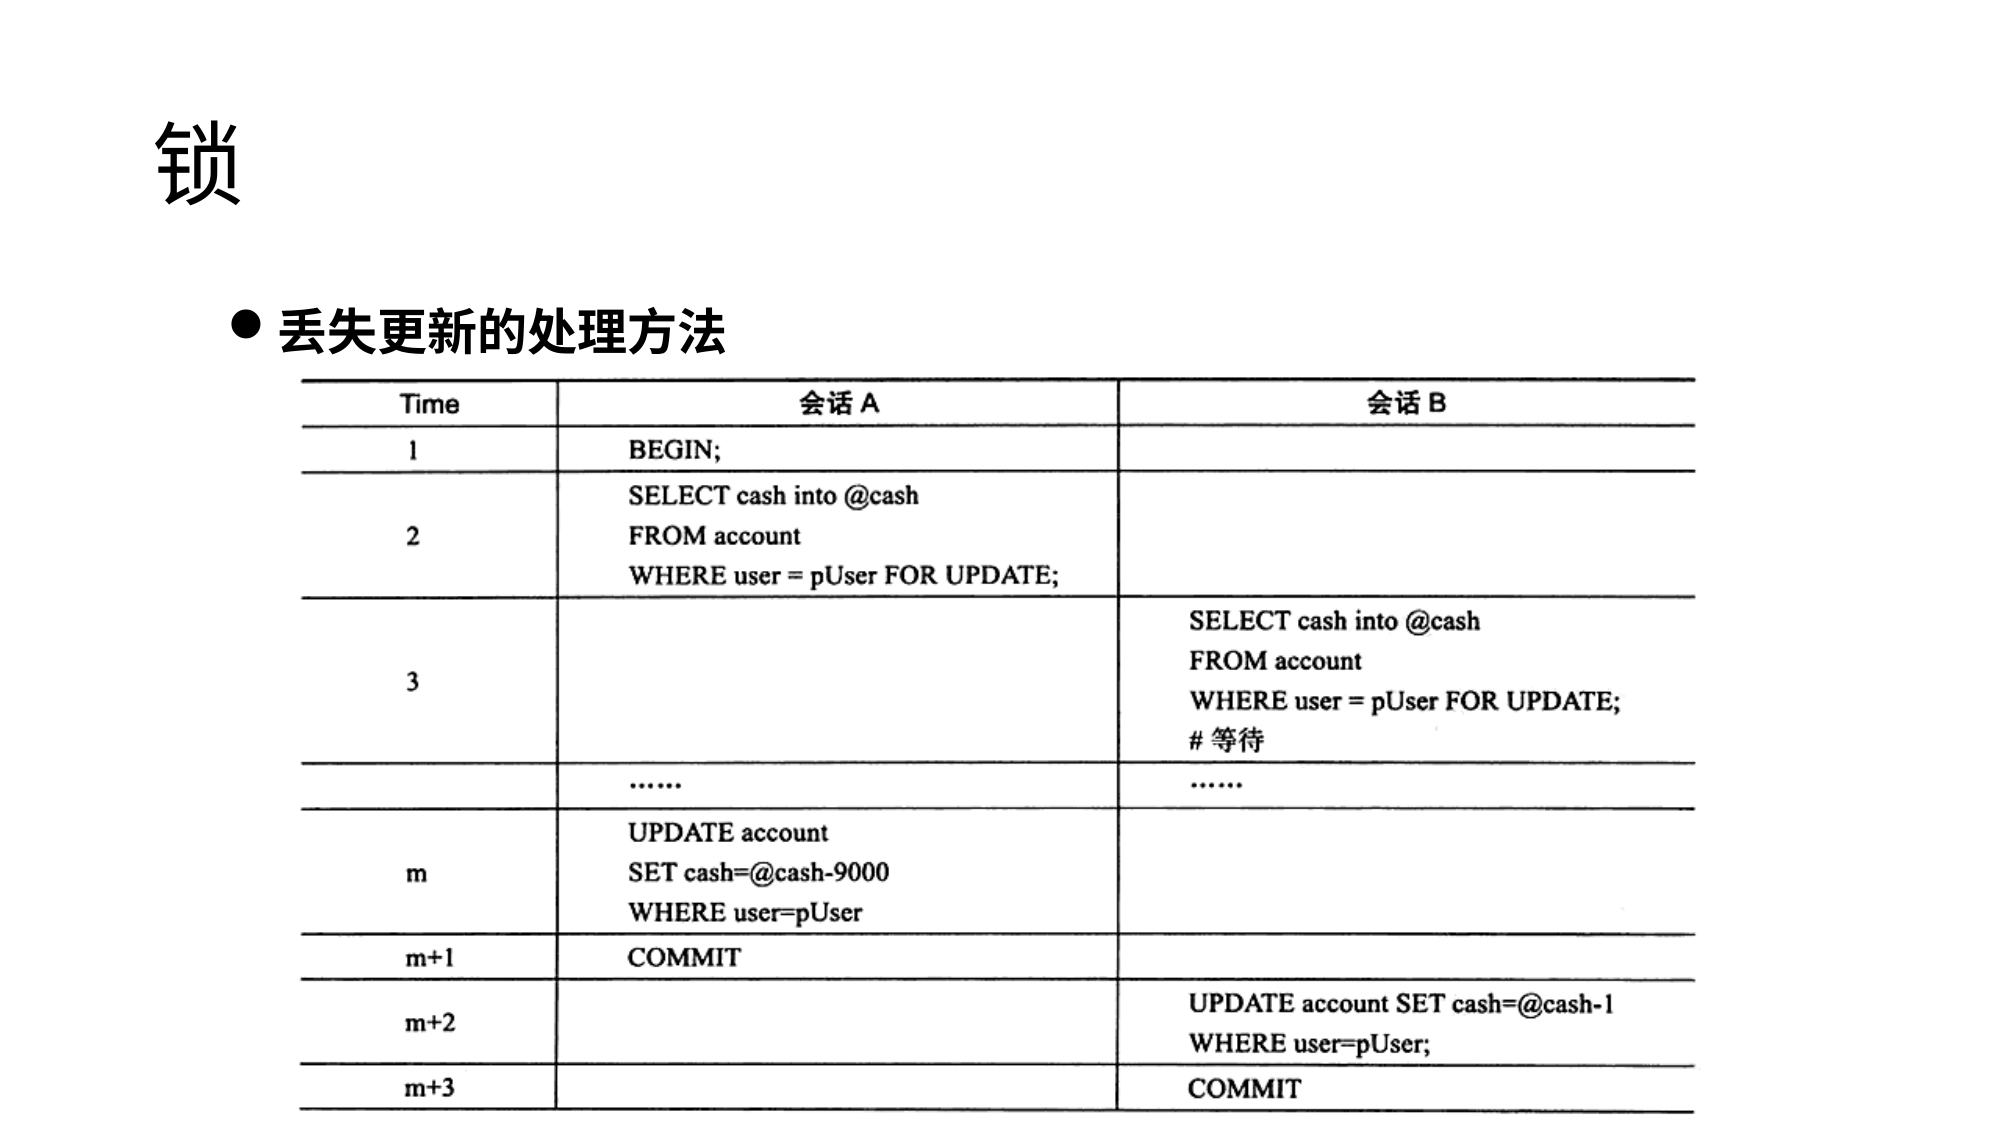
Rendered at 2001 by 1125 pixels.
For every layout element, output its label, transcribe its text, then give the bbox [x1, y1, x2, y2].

list 丢失更新的处理方法 [137, 299, 1863, 1014]
title 锁 [137, 59, 1863, 278]
picture [295, 373, 1705, 1125]
